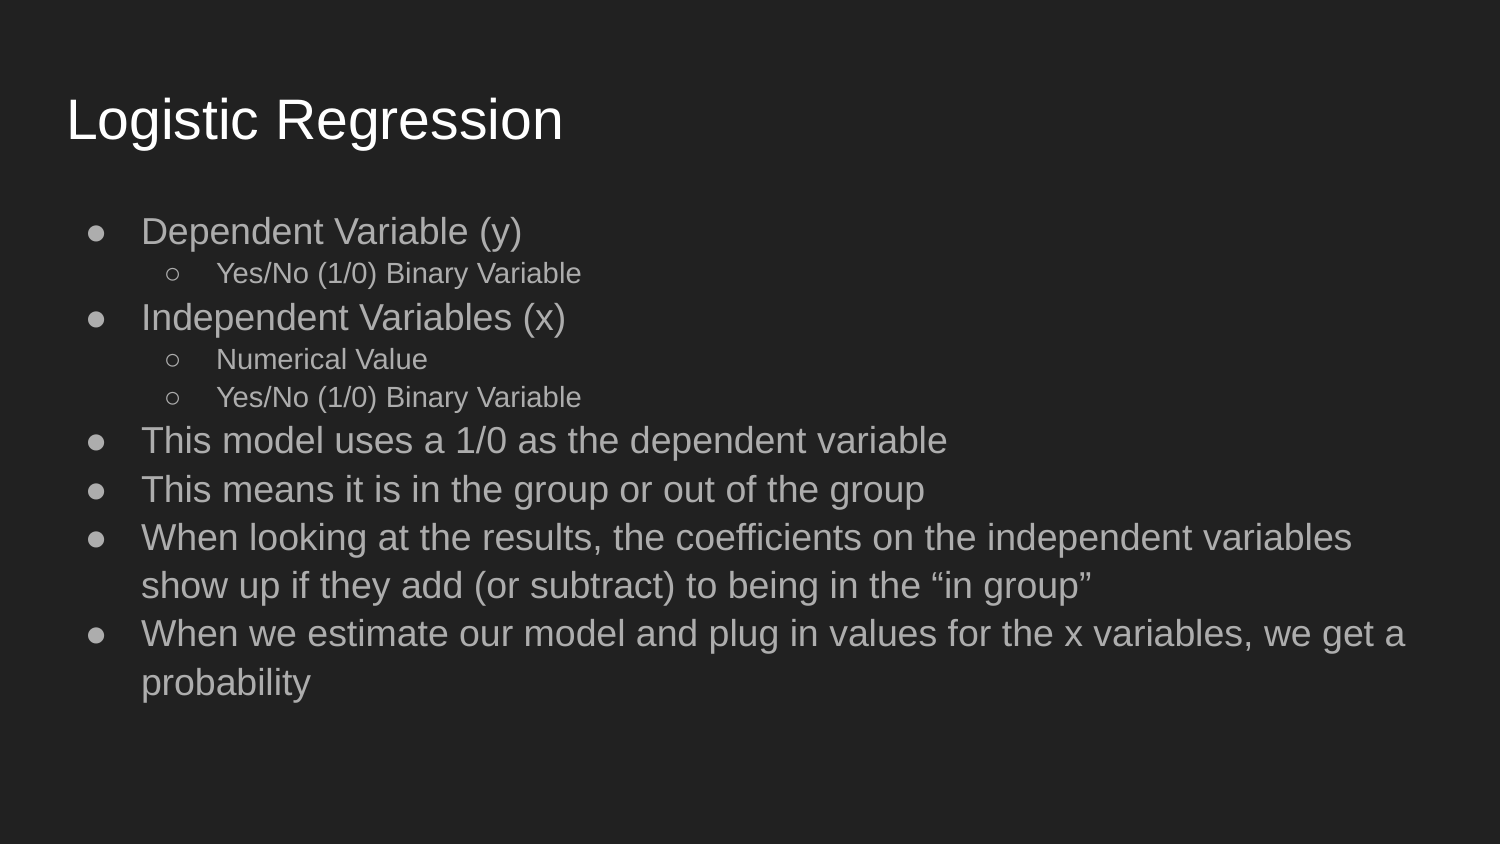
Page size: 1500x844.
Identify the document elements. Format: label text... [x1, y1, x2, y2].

list Dependent Variable (y) Yes/No (1/0) Binary Variable Independent Variables (x) Numerical Value Yes/No (1/0) Binary Variable This model uses a 1/0 as the dependent variable This means it is in the group or out of the group When looking at the results, the coefficients on the independent variables show up if they add (or subtract) to being in the “in group” When we estimate our model and plug in values for the x variables, we get a probability [51, 189, 1449, 750]
title Logistic Regression [51, 72, 1449, 167]
